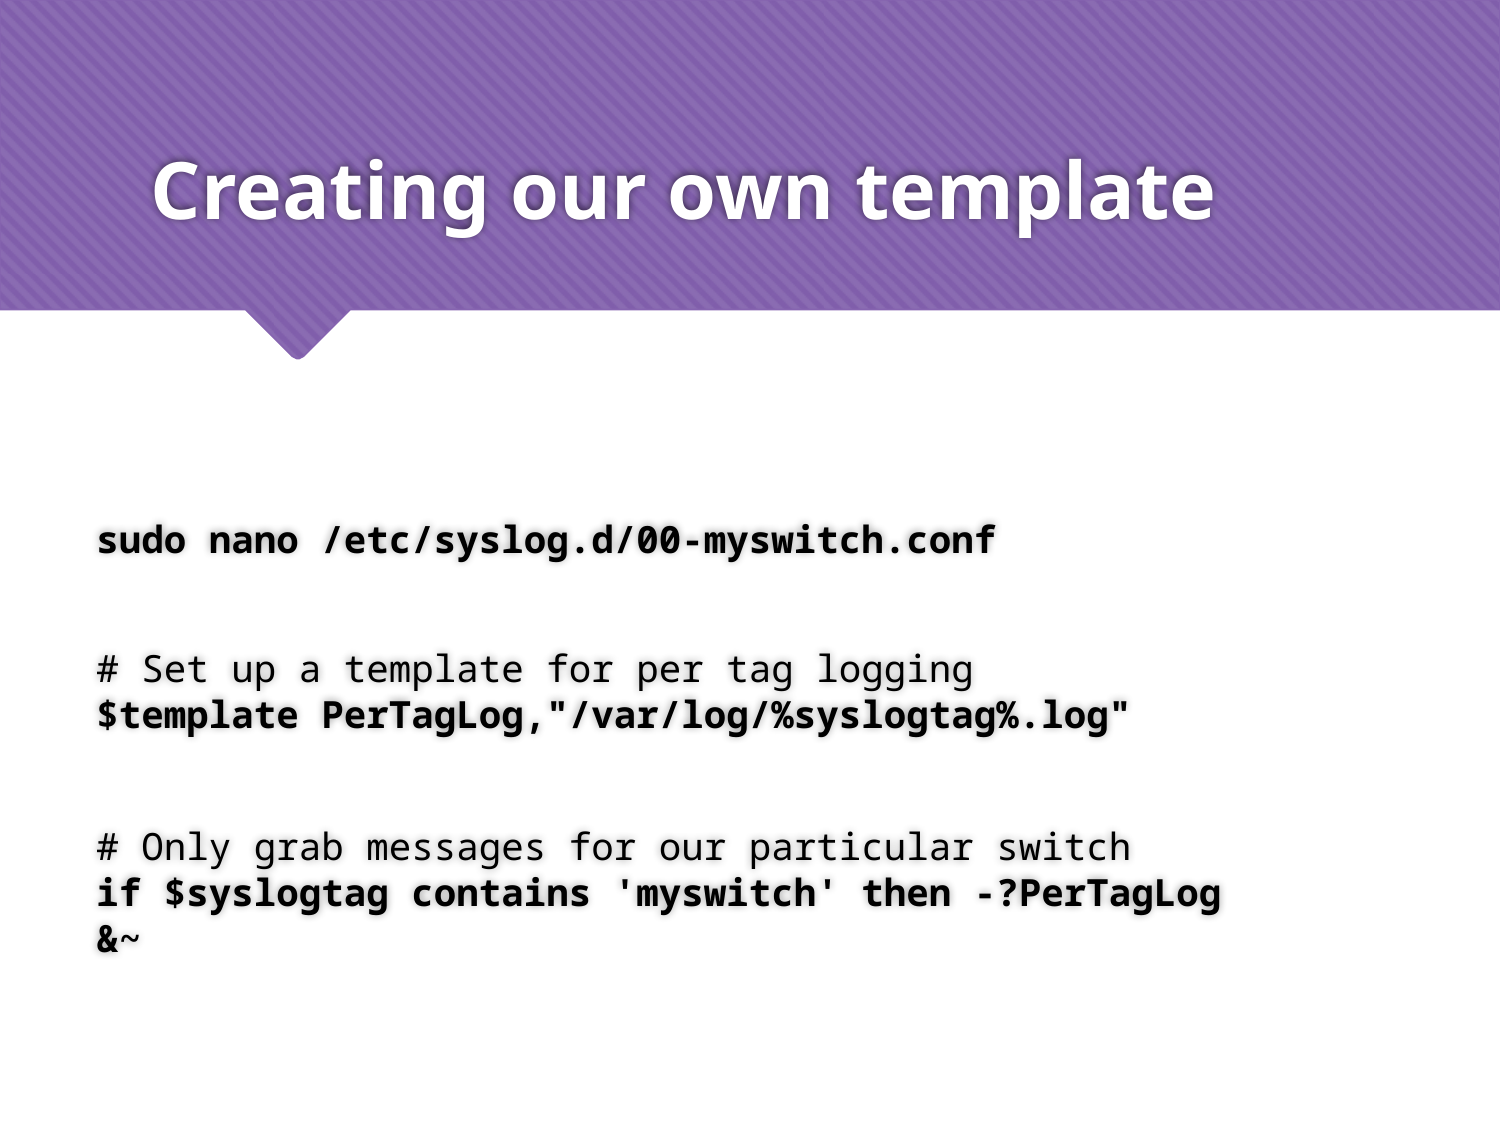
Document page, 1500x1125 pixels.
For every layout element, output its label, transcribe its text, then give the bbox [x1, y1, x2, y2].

list sudo nano /etc/syslog.d/00-myswitch.conf # Set up a template for per tag logging $template PerTagLog,"/var/log/%syslogtag%.log" # Only grab messages for our particular switch if $syslogtag contains 'myswitch' then -?PerTagLog &~ [81, 453, 1369, 1025]
title Creating our own template [135, 74, 1237, 304]
